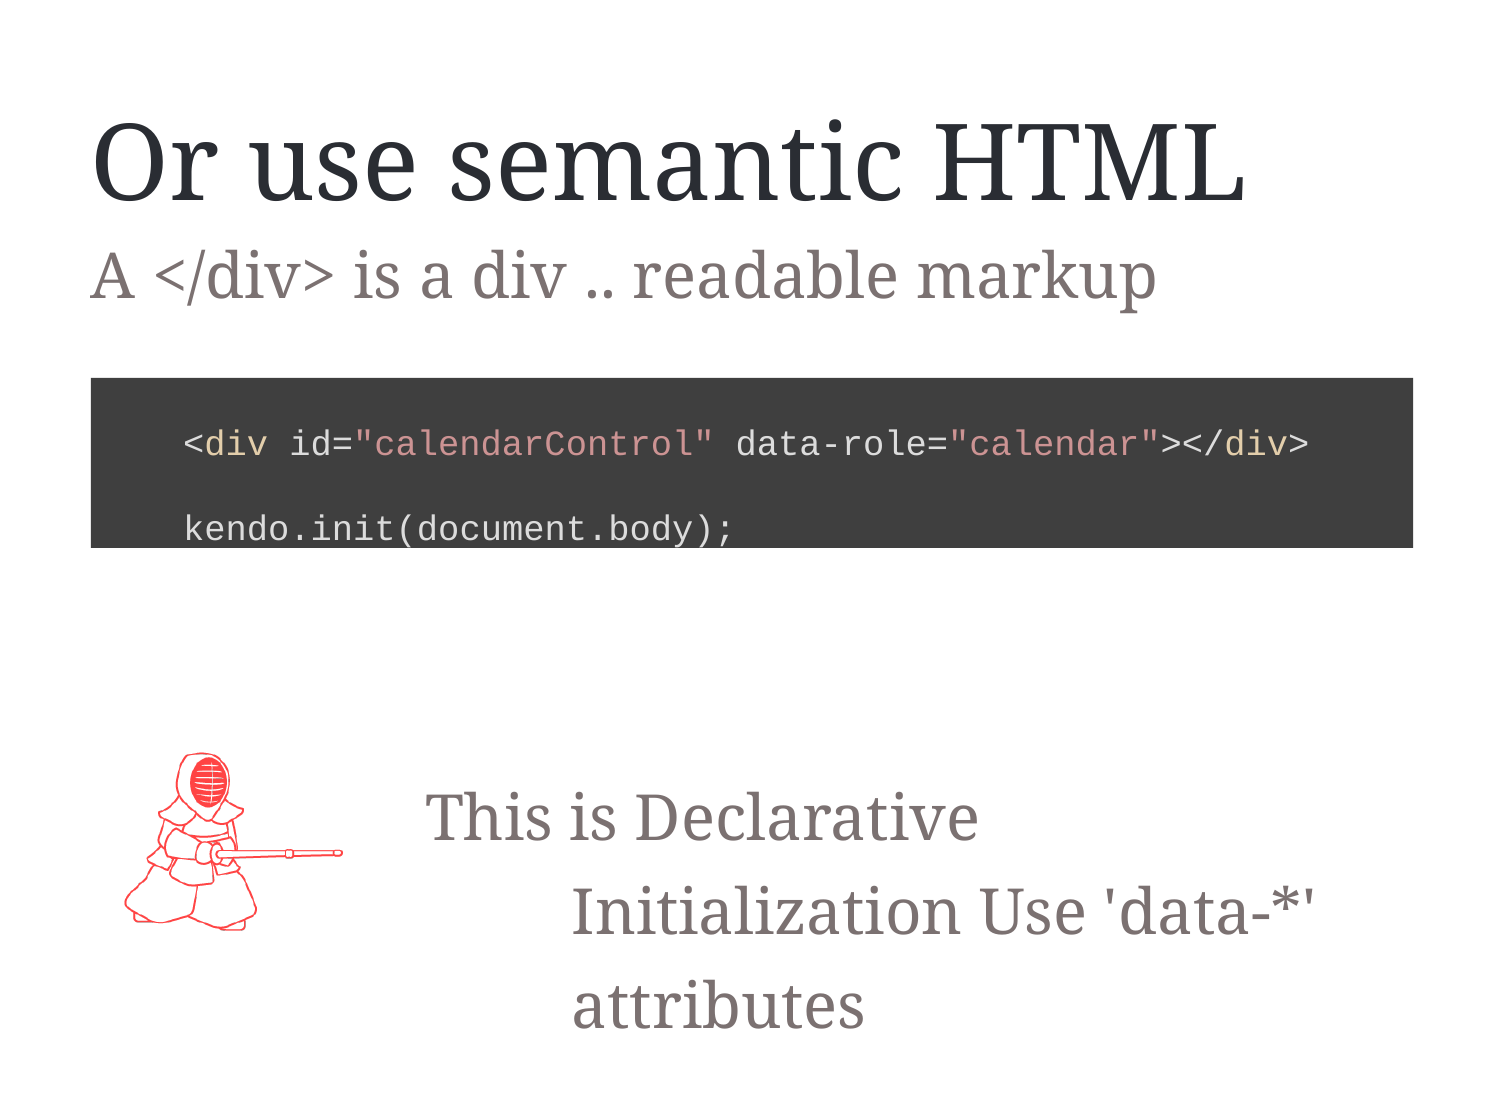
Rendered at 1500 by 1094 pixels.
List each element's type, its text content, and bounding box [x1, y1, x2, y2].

title Or use semantic HTML A </div> is a div .. readable markup [88, 94, 1412, 312]
text_box [90, 714, 384, 964]
text_box <div id="calendarControl" data-role="calendar"></div> kendo.init(document.body); [90, 377, 1414, 548]
text_box This is Declarative Initialization Use 'data-*' attributes [423, 758, 1327, 1042]
